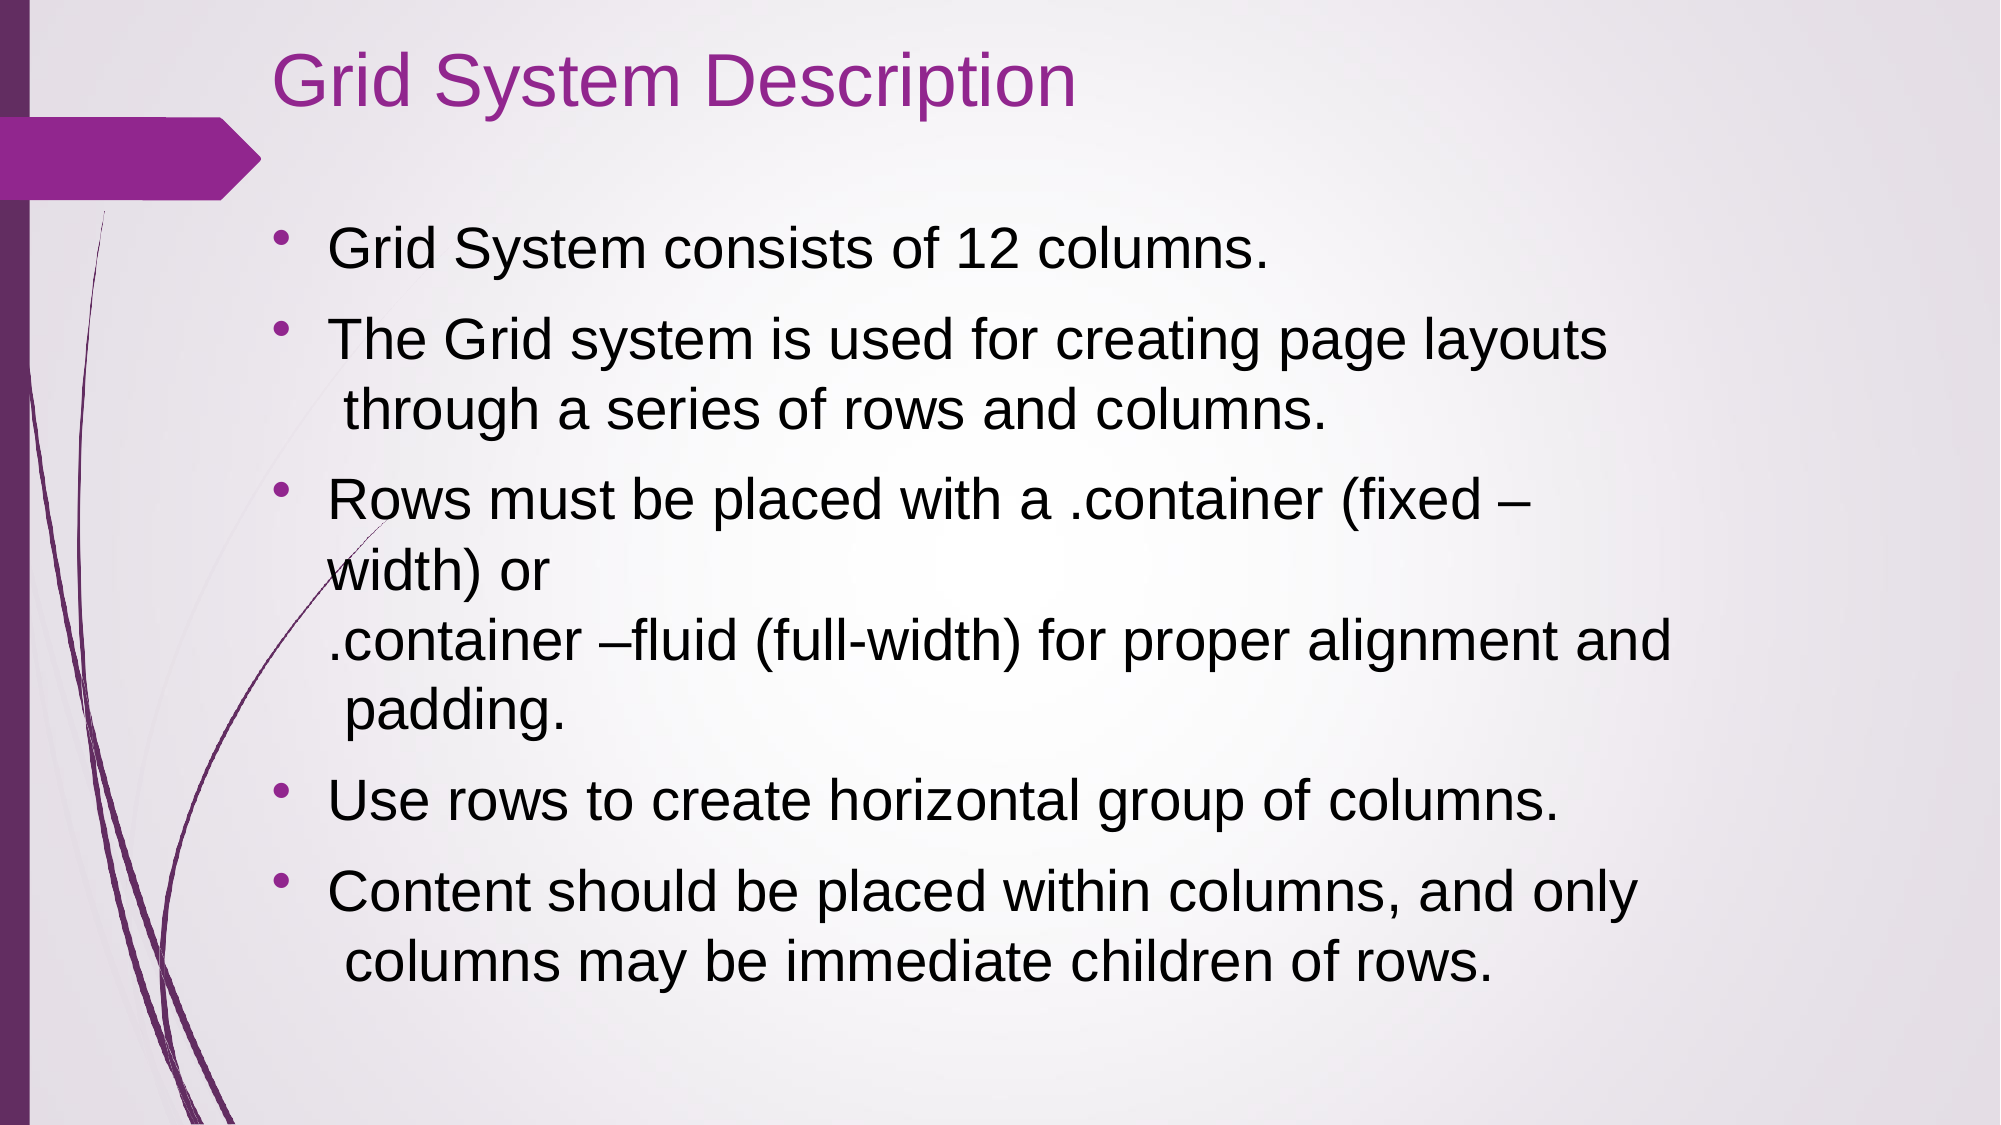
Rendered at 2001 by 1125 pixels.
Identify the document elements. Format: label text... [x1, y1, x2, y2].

picture [30, 0, 2000, 1125]
text_box Grid System consists of 12 columns. The Grid system is used for creating page layouts through a series of rows and columns. Rows must be placed with a .container (fixed –width) or .container –fluid (full-width) for proper alignment and padding. Use rows to create horizontal group of columns. Content should be placed within columns, and only columns may be immediate children of rows. [269, 187, 1760, 994]
title Grid System Description [269, 29, 1082, 187]
